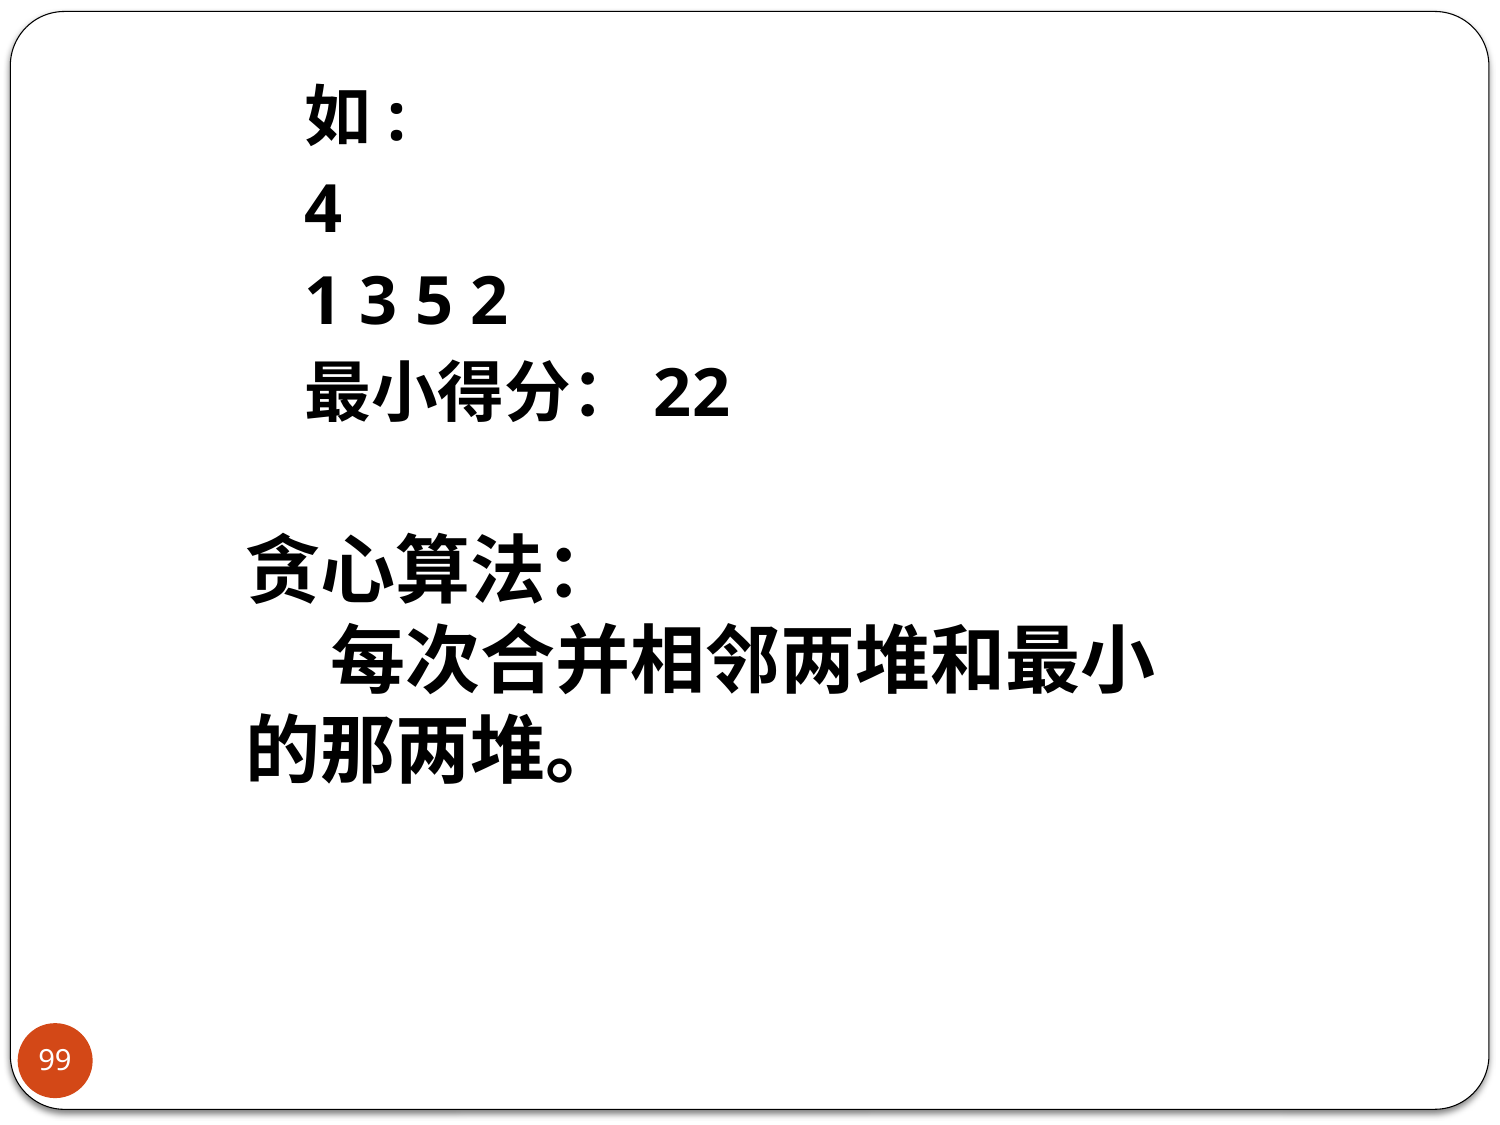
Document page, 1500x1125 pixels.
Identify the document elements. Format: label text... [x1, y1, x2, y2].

slide_number 99 [17, 1023, 93, 1099]
list 如: 4 1 3 5 2 最小得分：22 [289, 66, 1141, 445]
text_box 贪心算法： 每次合并相邻两堆和最小的那两堆。 [230, 515, 1176, 801]
